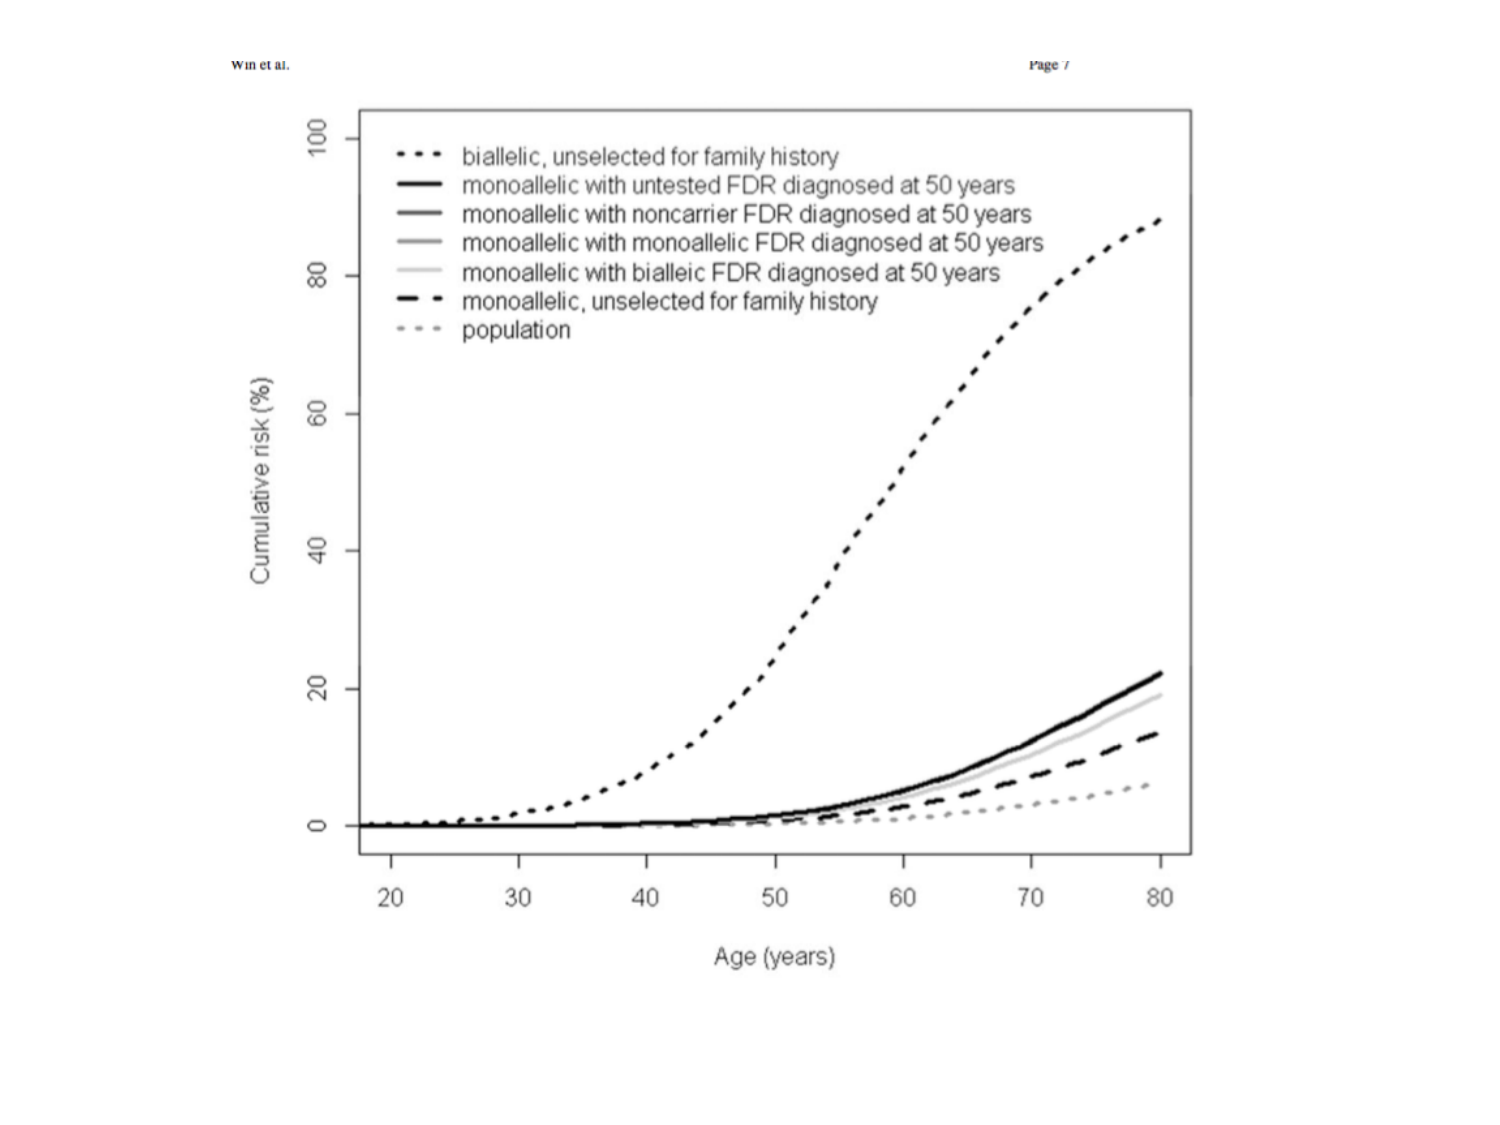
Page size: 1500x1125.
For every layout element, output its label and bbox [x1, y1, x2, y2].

picture [173, 60, 1222, 989]
